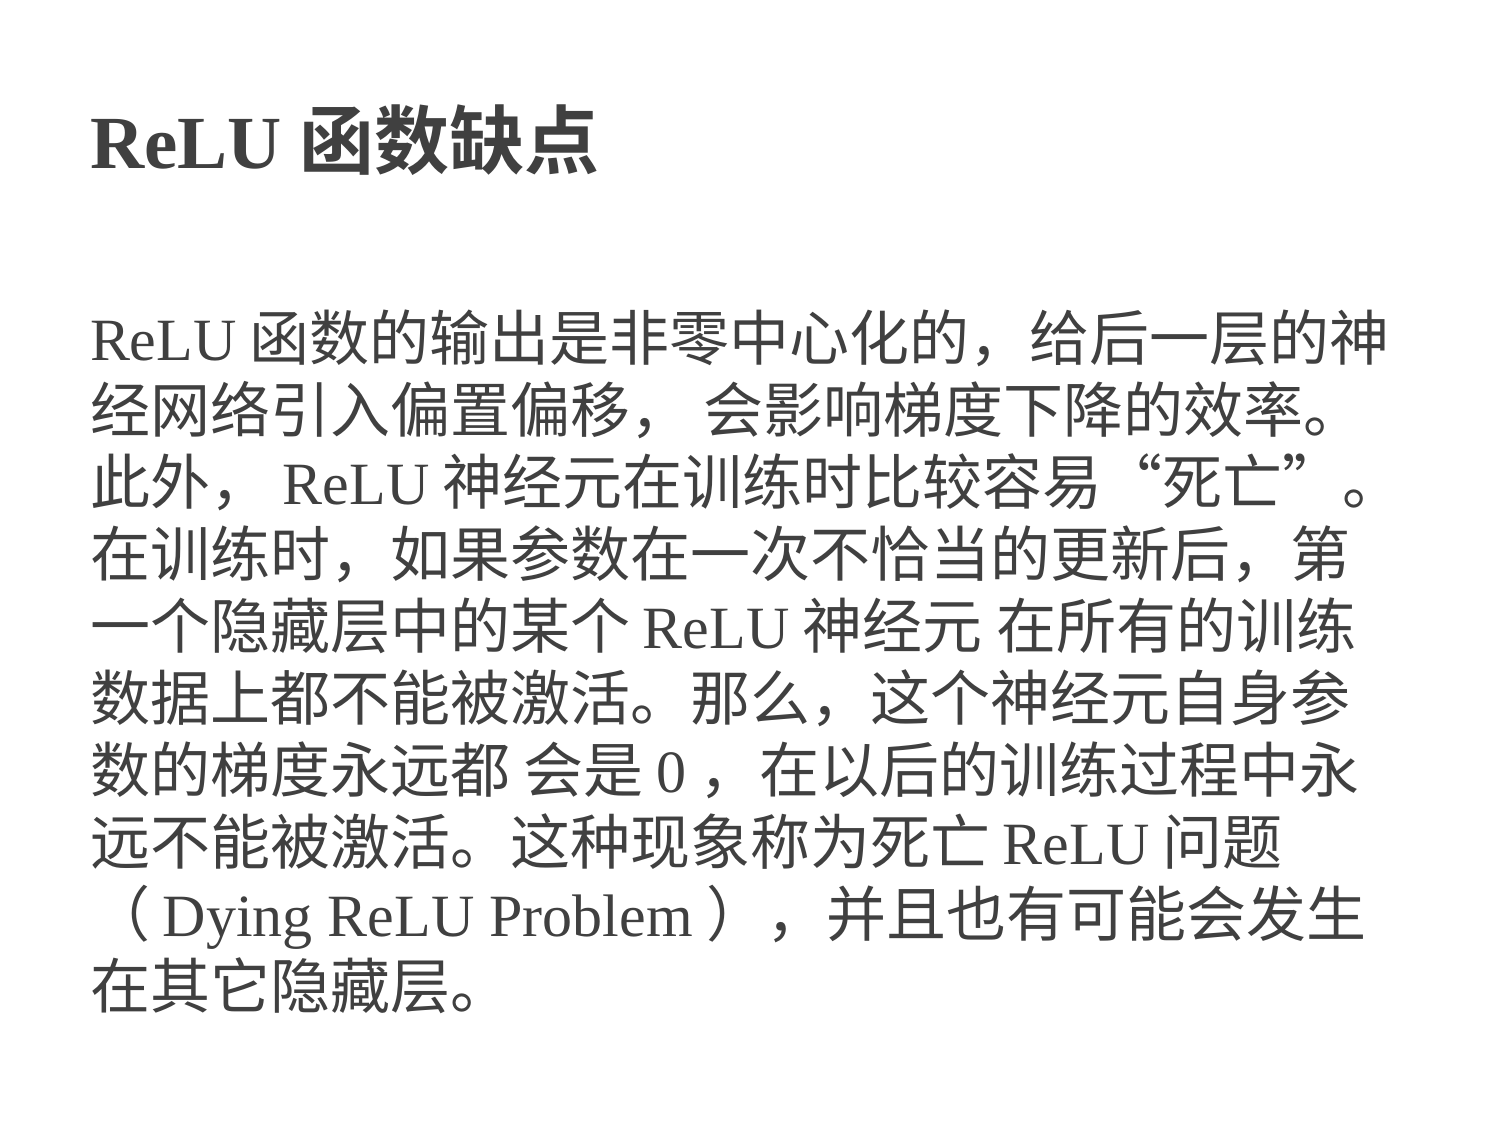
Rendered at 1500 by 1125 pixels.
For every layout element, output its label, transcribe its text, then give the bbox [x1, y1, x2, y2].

list ReLU函数的输出是非零中心化的，给后一层的神经网络引入偏置偏移， 会影响梯度下降的效率。此外，ReLU神经元在训练时比较容易“死亡”。在训练时，如果参数在一次不恰当的更新后，第一个隐藏层中的某个ReLU神经元 在所有的训练数据上都不能被激活。那么，这个神经元自身参数的梯度永远都 会是0，在以后的训练过程中永远不能被激活。这种现象称为死亡ReLU问题 （Dying ReLU Problem），并且也有可能会发生在其它隐藏层。 [75, 292, 1425, 1035]
title ReLU函数缺点 [75, 45, 1425, 233]
